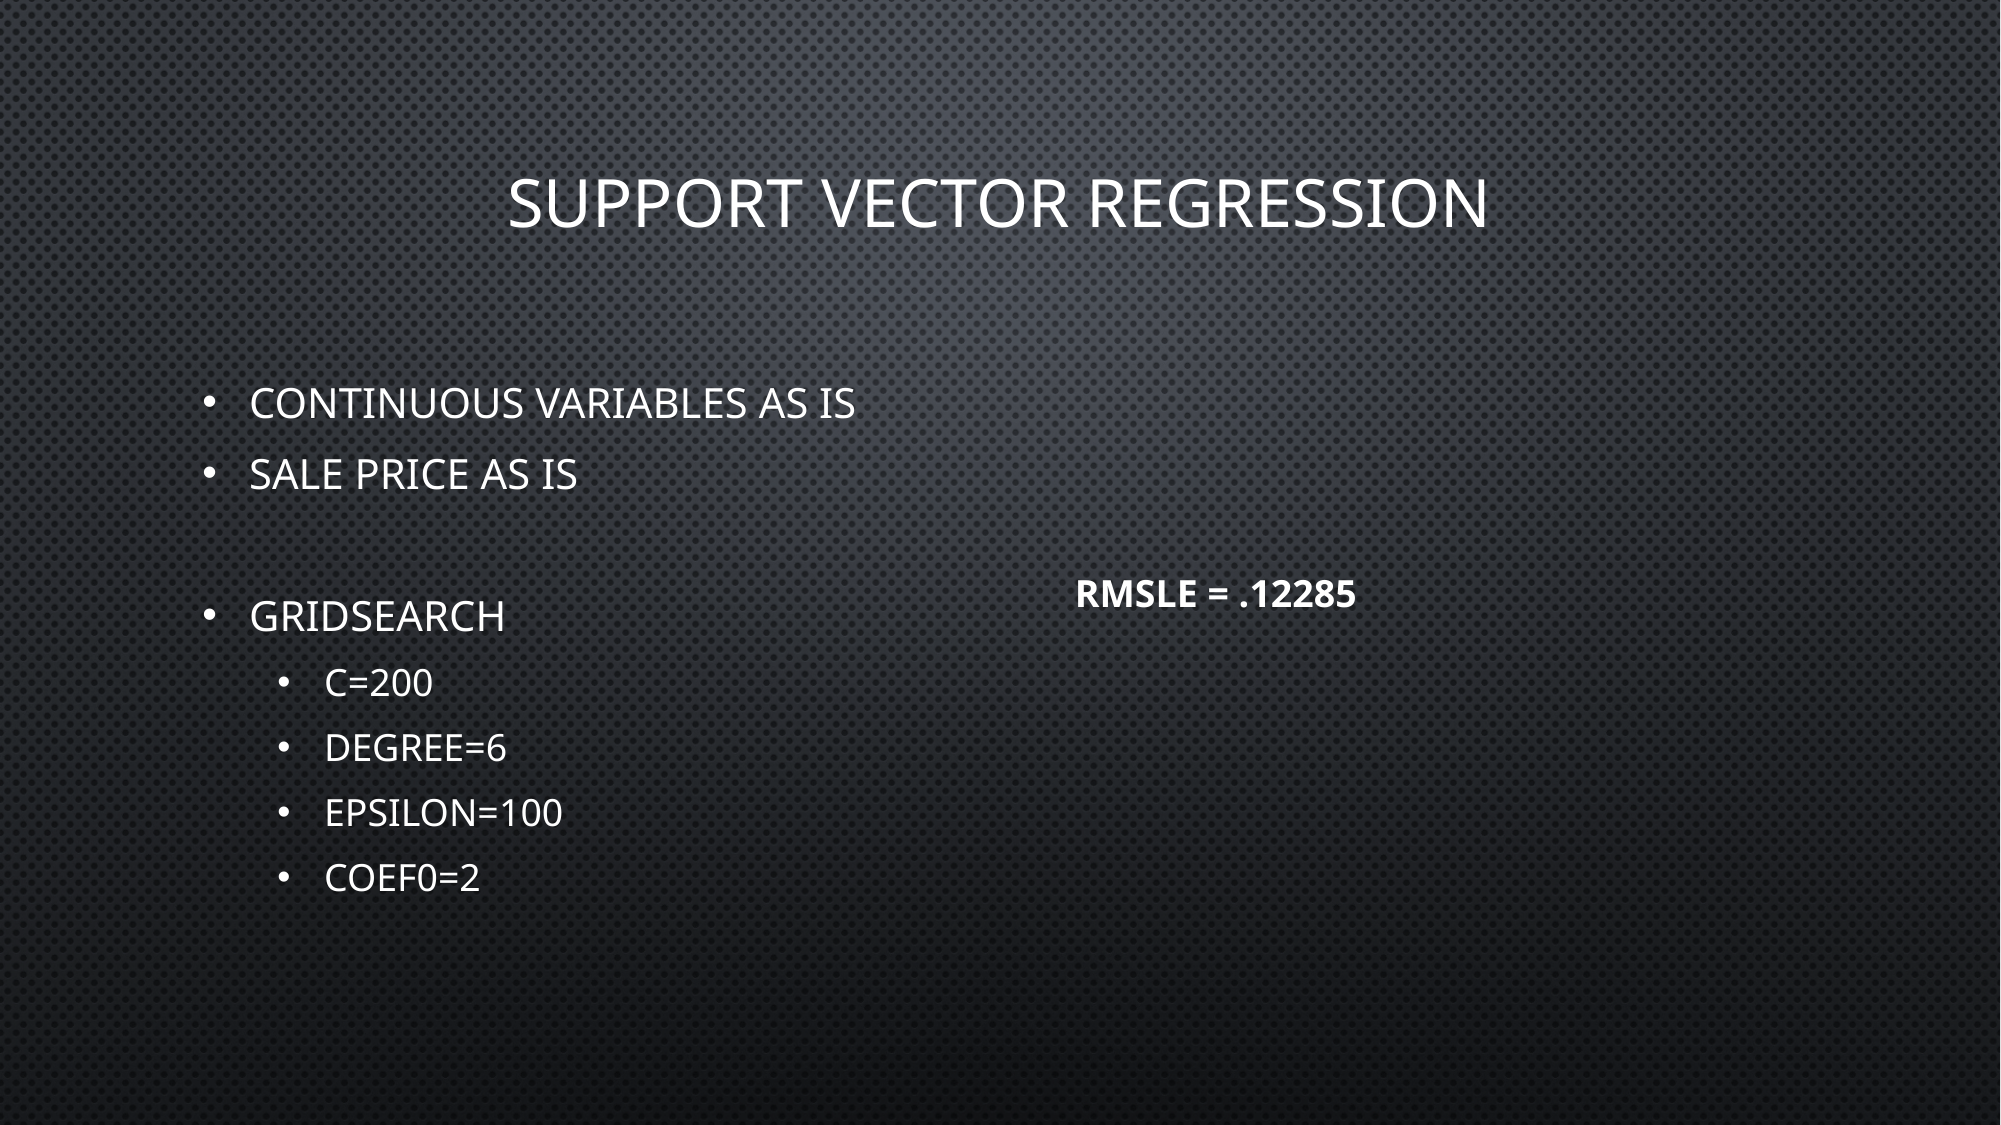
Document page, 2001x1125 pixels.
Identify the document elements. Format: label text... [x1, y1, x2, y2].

title Support Vector Regression [187, 44, 1813, 358]
list Continuous Variables as is Sale Price as is GridSearch C=200 Degree=6 Epsilon=100 Coef0=2 [187, 325, 922, 950]
text_box RMSLE = .12285 [1060, 562, 1941, 667]
